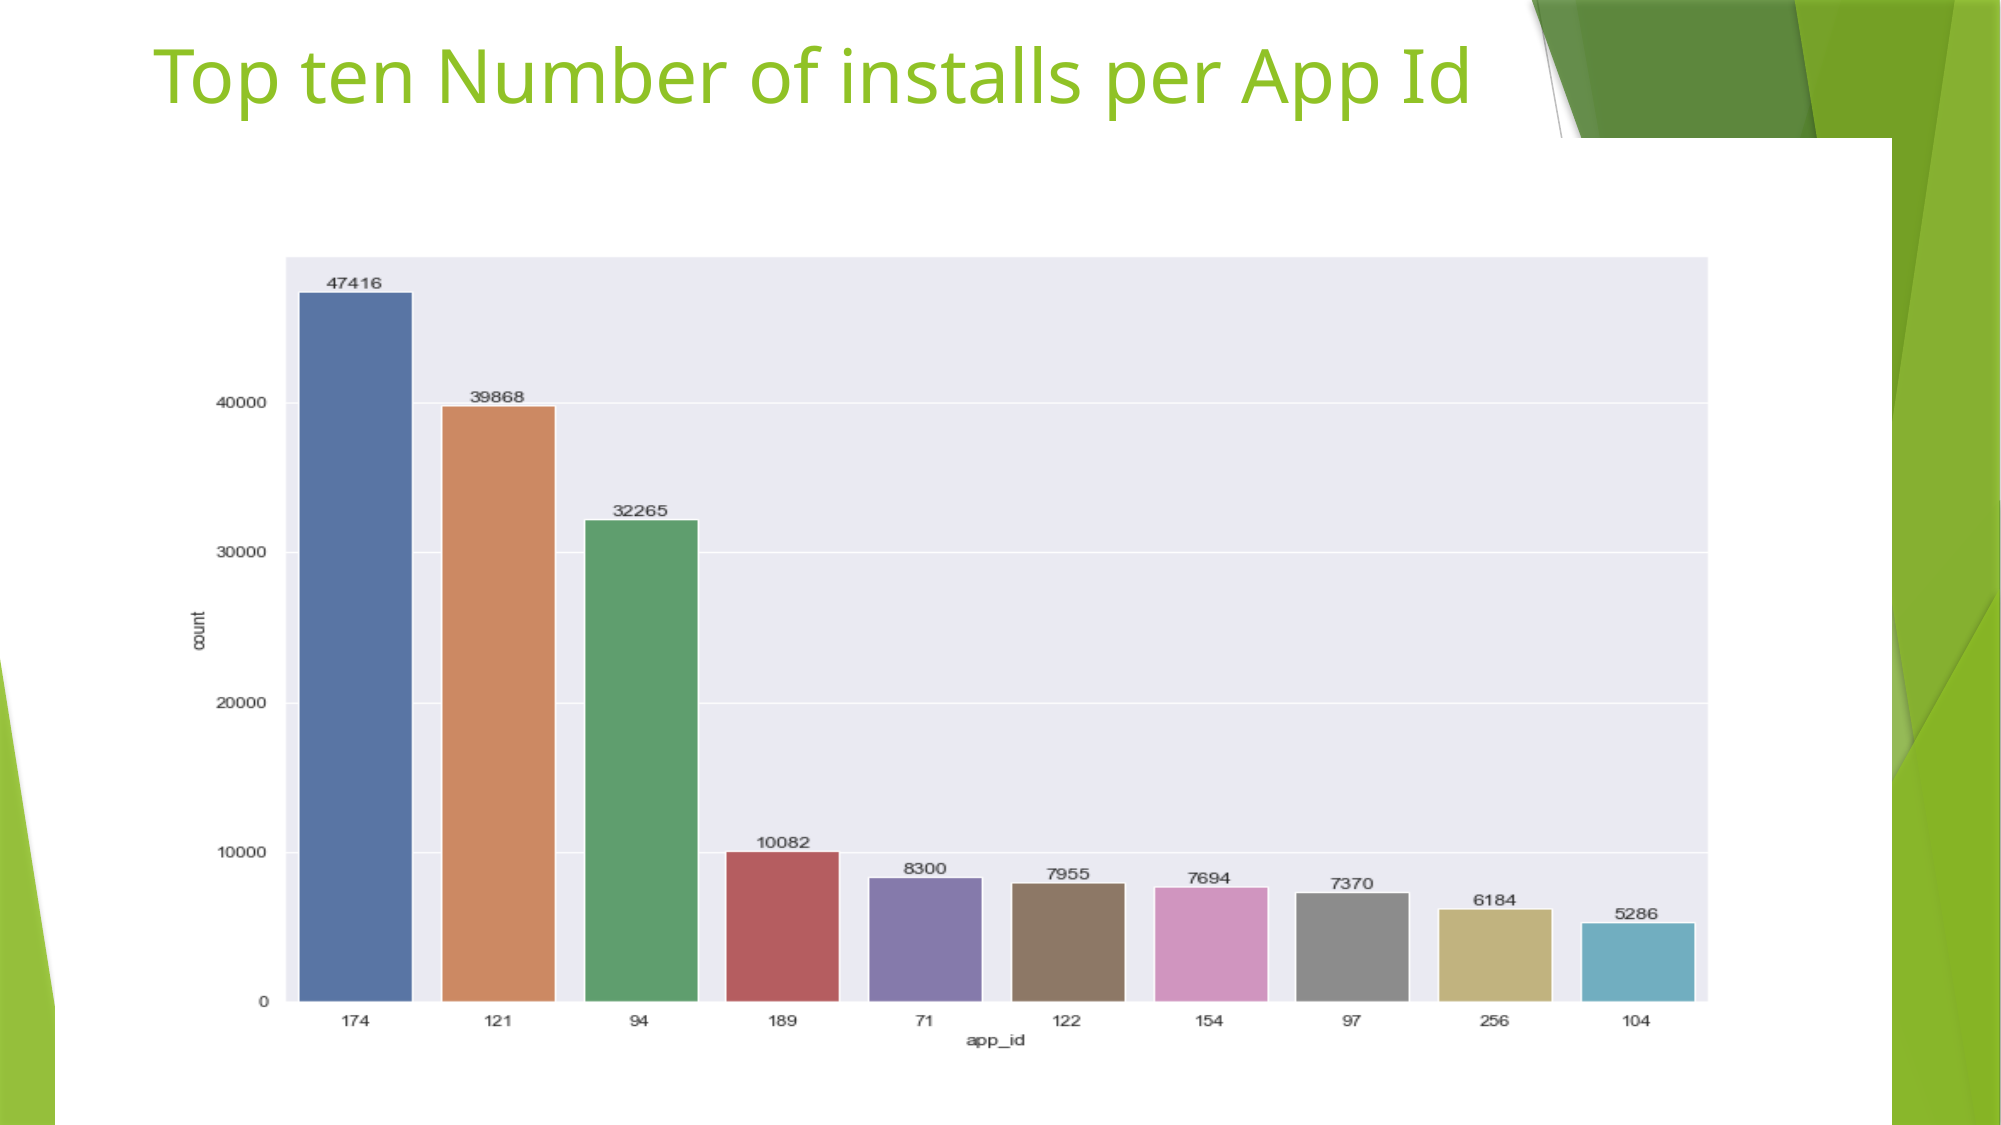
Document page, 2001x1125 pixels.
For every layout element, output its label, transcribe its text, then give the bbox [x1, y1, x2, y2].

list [54, 137, 1892, 1125]
title Top ten Number of installs per App Id [108, 21, 1519, 137]
